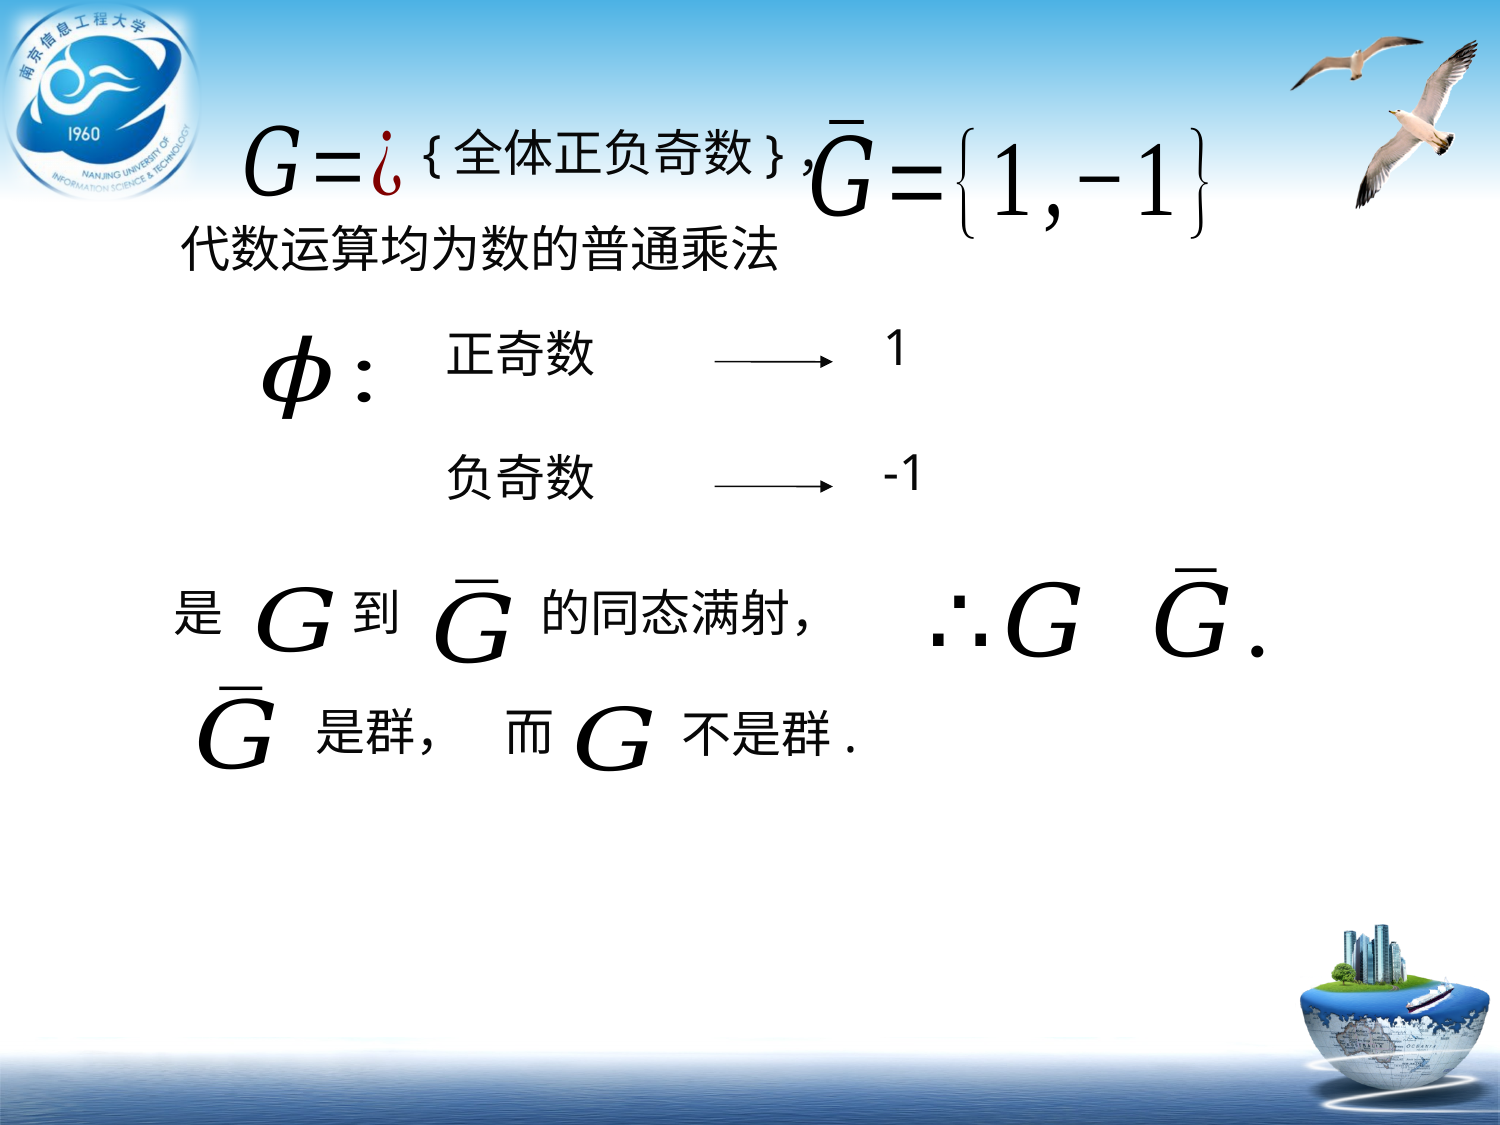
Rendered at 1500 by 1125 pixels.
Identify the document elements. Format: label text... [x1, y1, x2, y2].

text_box 的同态满射， [525, 574, 963, 650]
text_box [714, 480, 833, 493]
text_box 是群， [301, 692, 490, 768]
picture [26, 24, 178, 174]
text_box [714, 355, 833, 368]
text_box 1 [868, 307, 963, 384]
text_box 正奇数 [430, 314, 680, 390]
text_box 负奇数 [430, 439, 680, 515]
text_box 而 [490, 692, 573, 768]
text_box -1 [868, 432, 963, 508]
text_box 是 [159, 574, 278, 650]
text_box 到 [336, 574, 455, 650]
picture [1289, 35, 1500, 213]
picture [0, 920, 1500, 1125]
text_box 不是群. [667, 695, 1022, 771]
text_box 代数运算均为数的普通乘法 [165, 209, 1193, 285]
text_box {全体正负奇数}， [407, 113, 975, 189]
